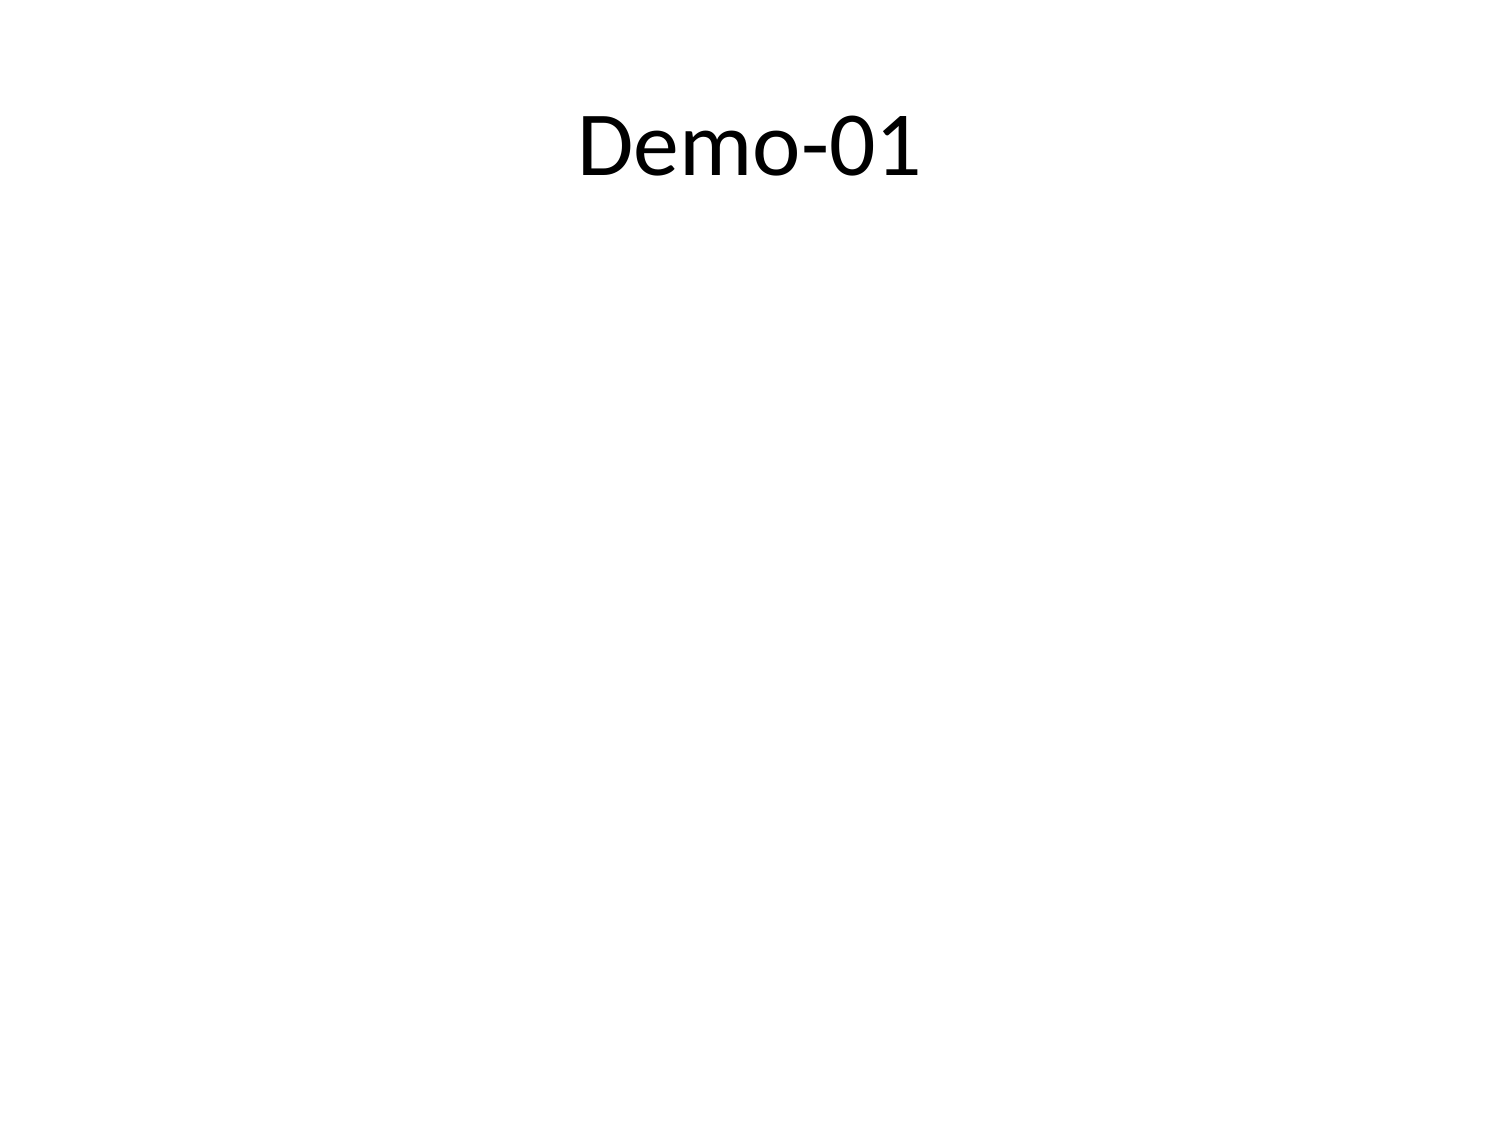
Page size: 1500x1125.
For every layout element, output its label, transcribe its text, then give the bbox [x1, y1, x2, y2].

title Demo-01 [75, 45, 1425, 233]
